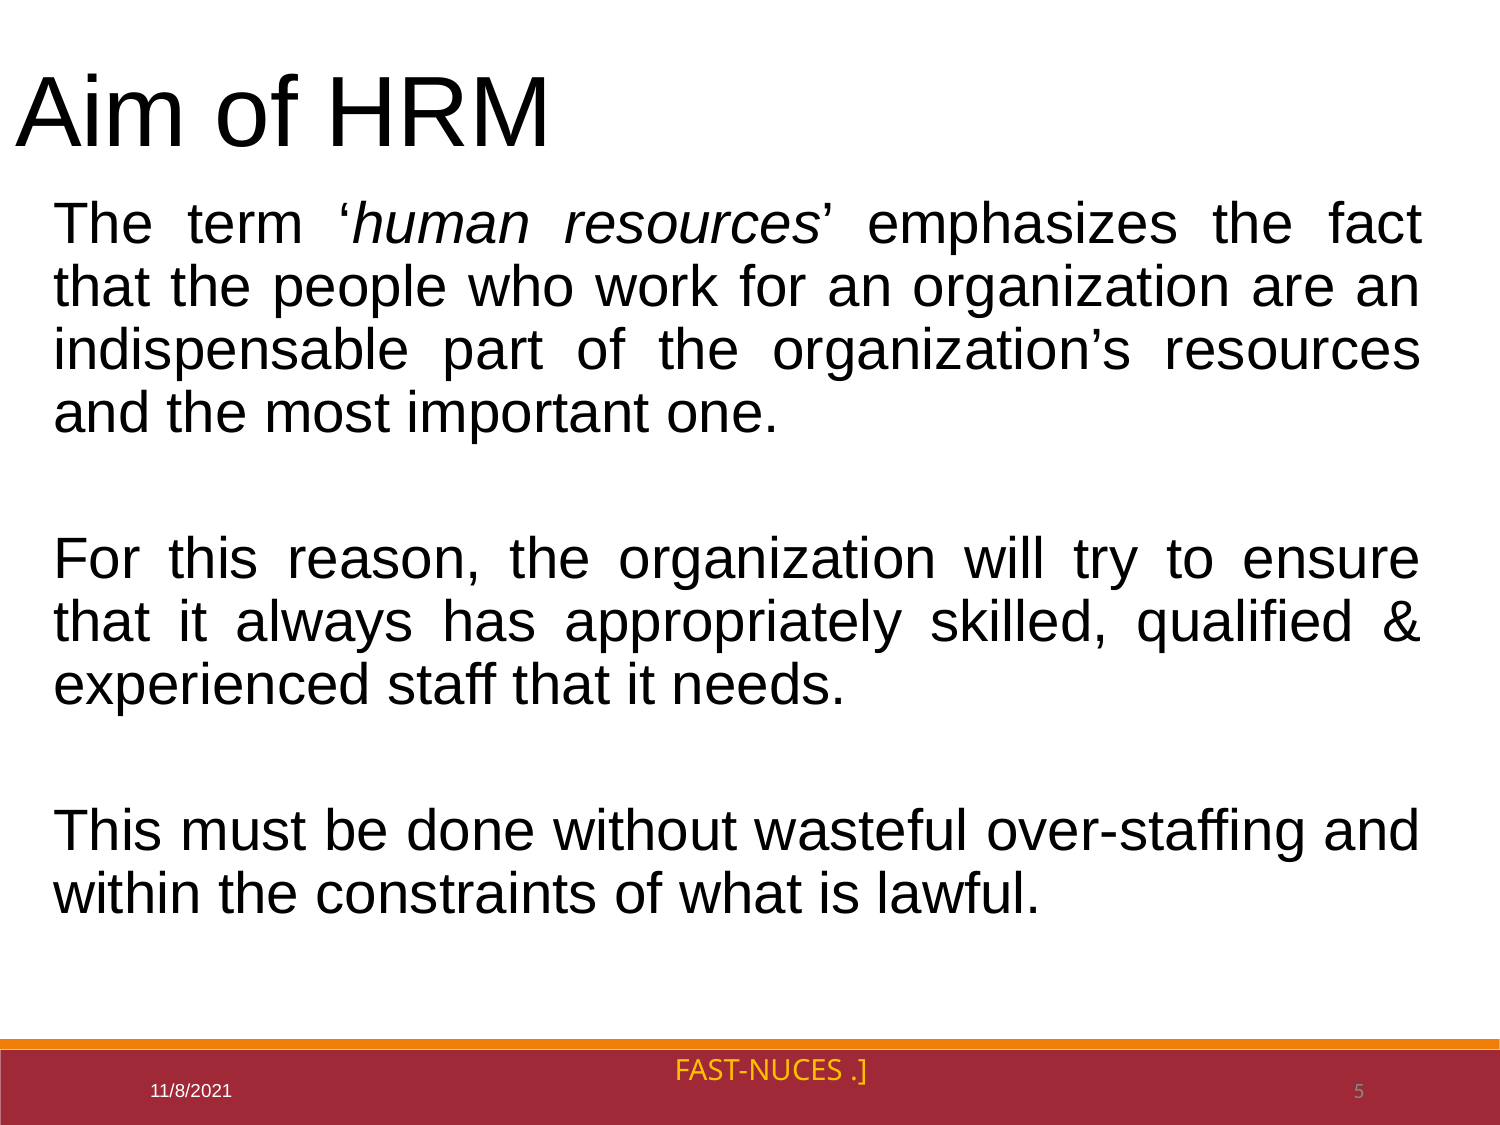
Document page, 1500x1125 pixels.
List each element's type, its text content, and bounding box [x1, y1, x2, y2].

title Aim of HRM [0, 0, 1345, 175]
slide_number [135, 1059, 440, 1120]
list The term ‘human resources’ emphasizes the fact that the people who work for an organization are an indispensable part of the organization’s resources and the most important one. For this reason, the organization will try to ensure that it always has appropriately skilled, qualified & experienced staff that it needs. This must be done without wasteful over-staffing and within the constraints of what is lawful. [53, 185, 1424, 965]
slide_number 5 [1218, 1059, 1380, 1120]
footer FAST-NUCES .] [478, 1031, 1064, 1107]
